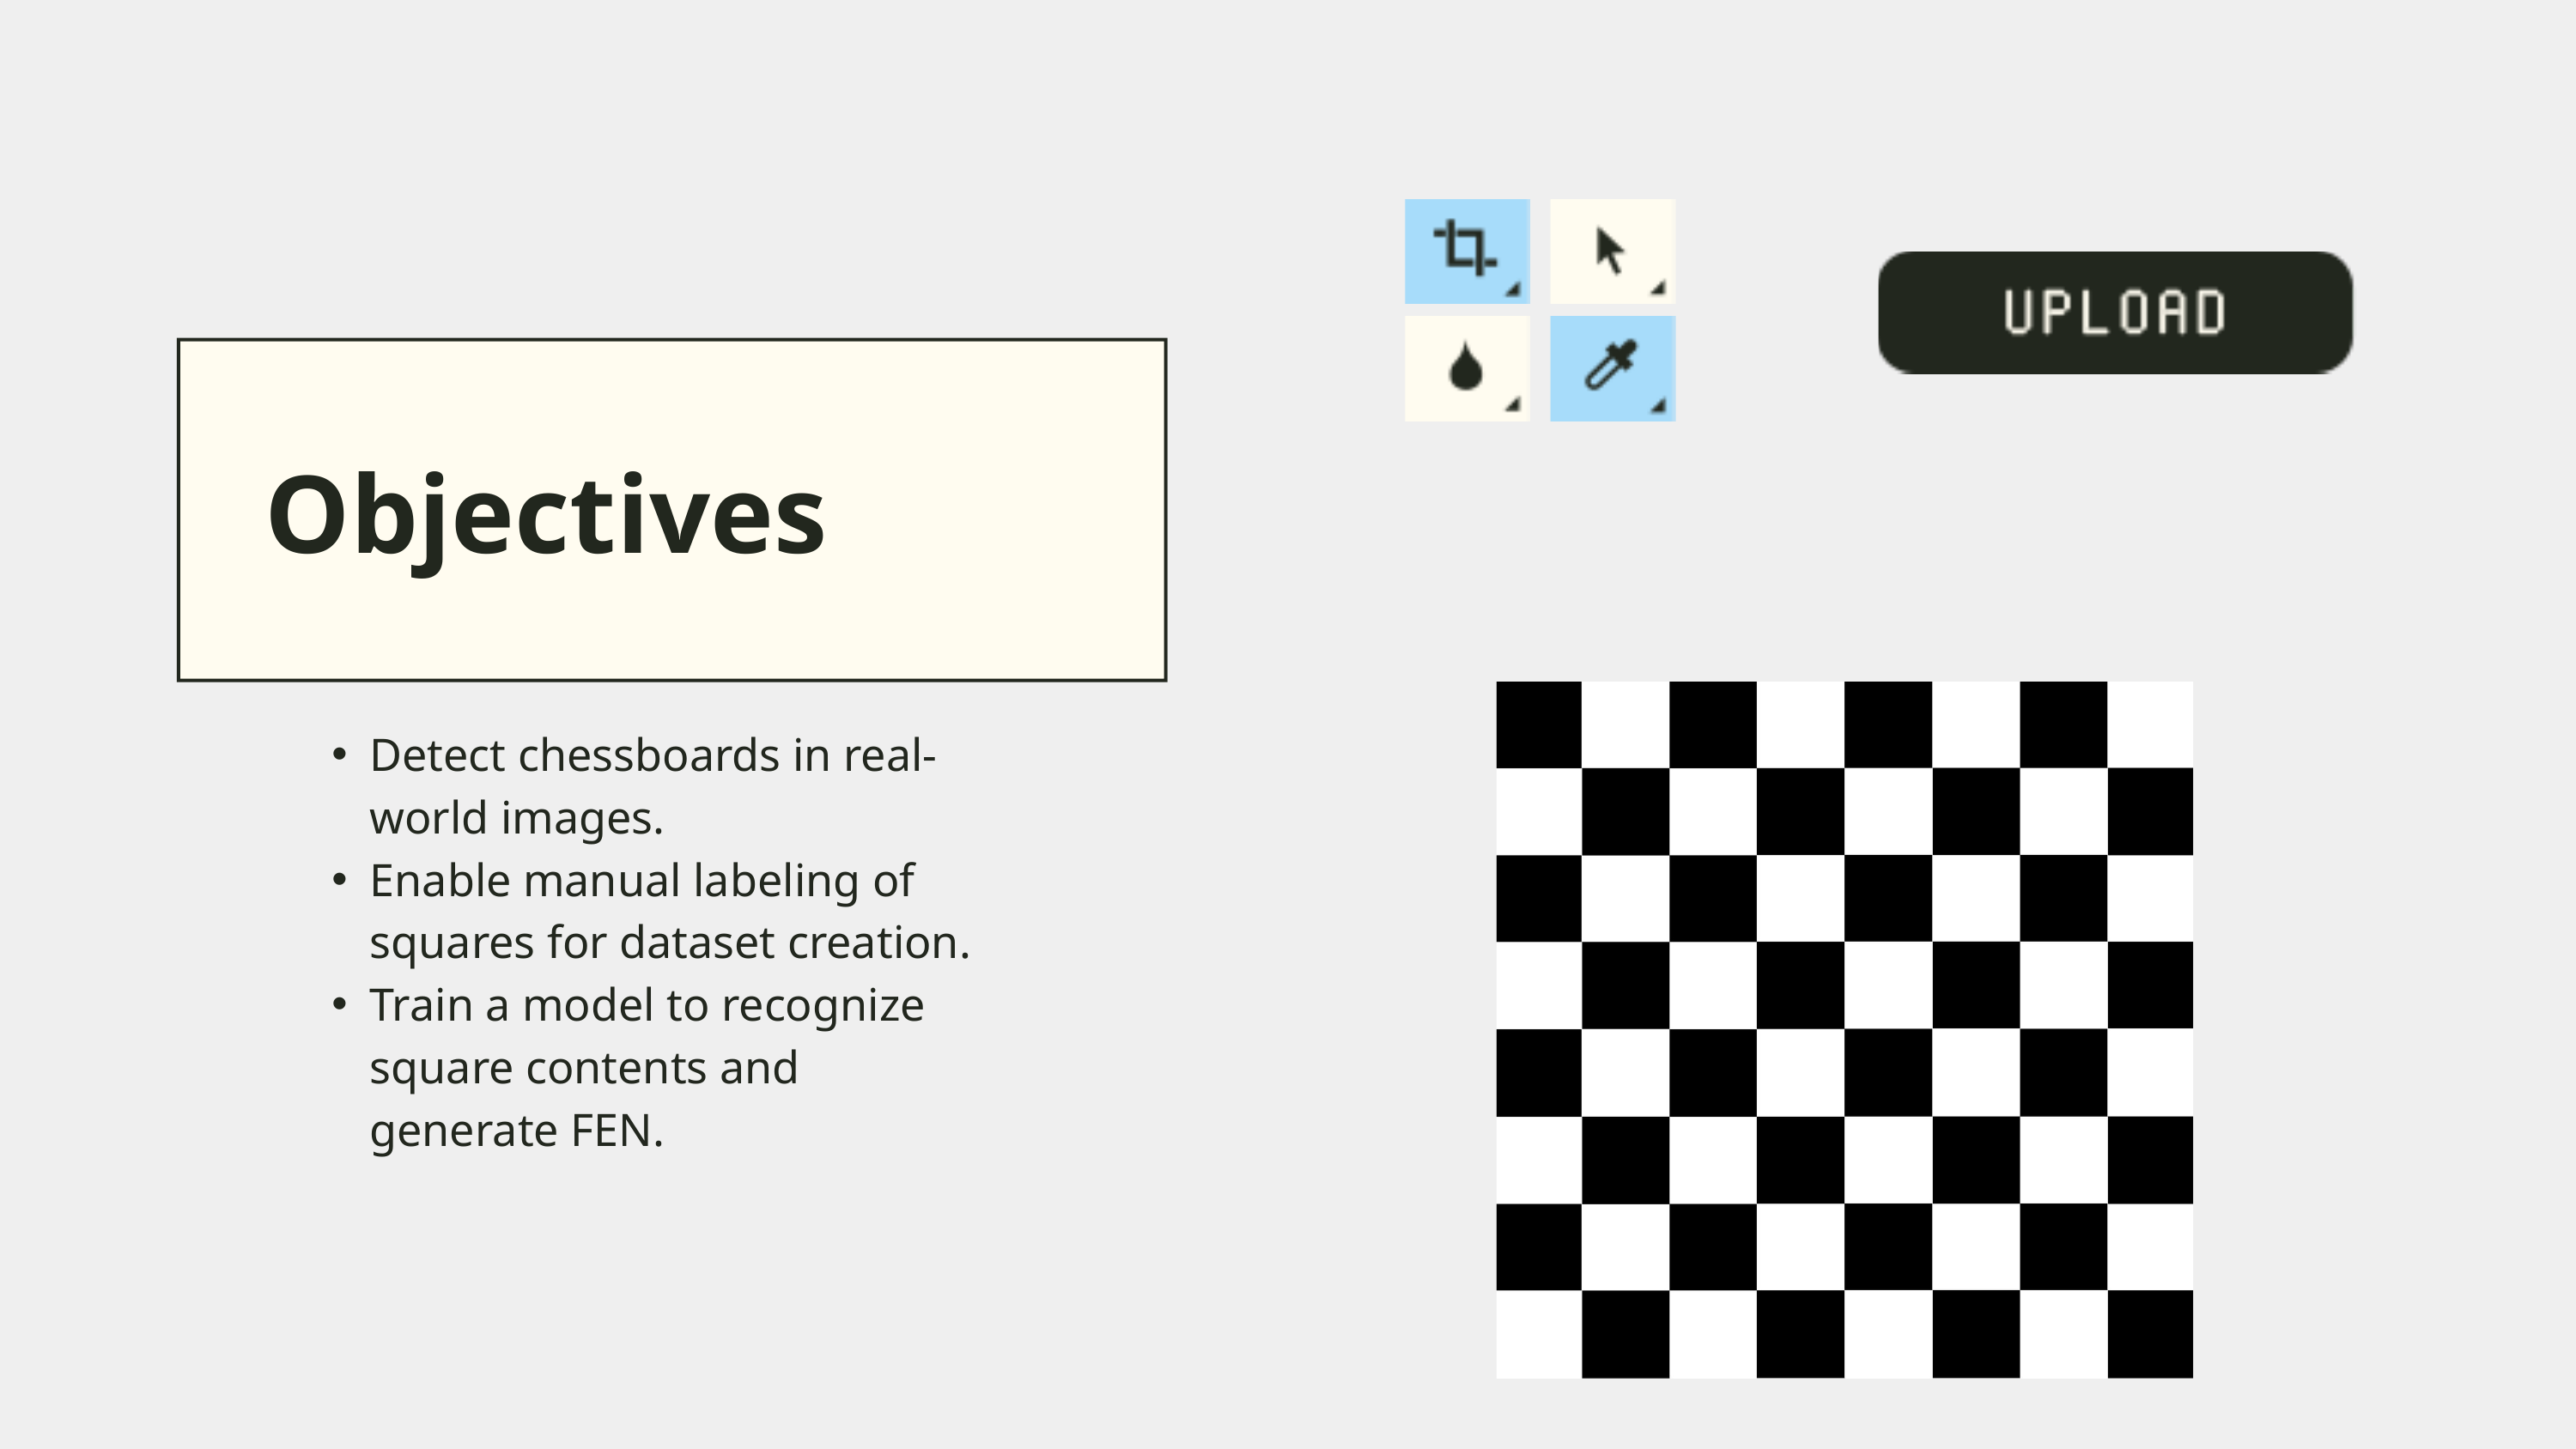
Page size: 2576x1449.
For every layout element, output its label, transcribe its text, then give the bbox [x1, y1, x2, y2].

text_box [1405, 199, 1531, 304]
text_box [1550, 199, 1676, 304]
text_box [176, 337, 1168, 682]
text_box Detect chessboards in real-world images. Enable manual labeling of squares for dataset creation. Train a model to recognize square contents and generate FEN. [294, 717, 975, 1218]
text_box [1878, 252, 2357, 374]
text_box [1496, 682, 2194, 1379]
text_box [1550, 316, 1676, 421]
text_box [1405, 316, 1531, 421]
